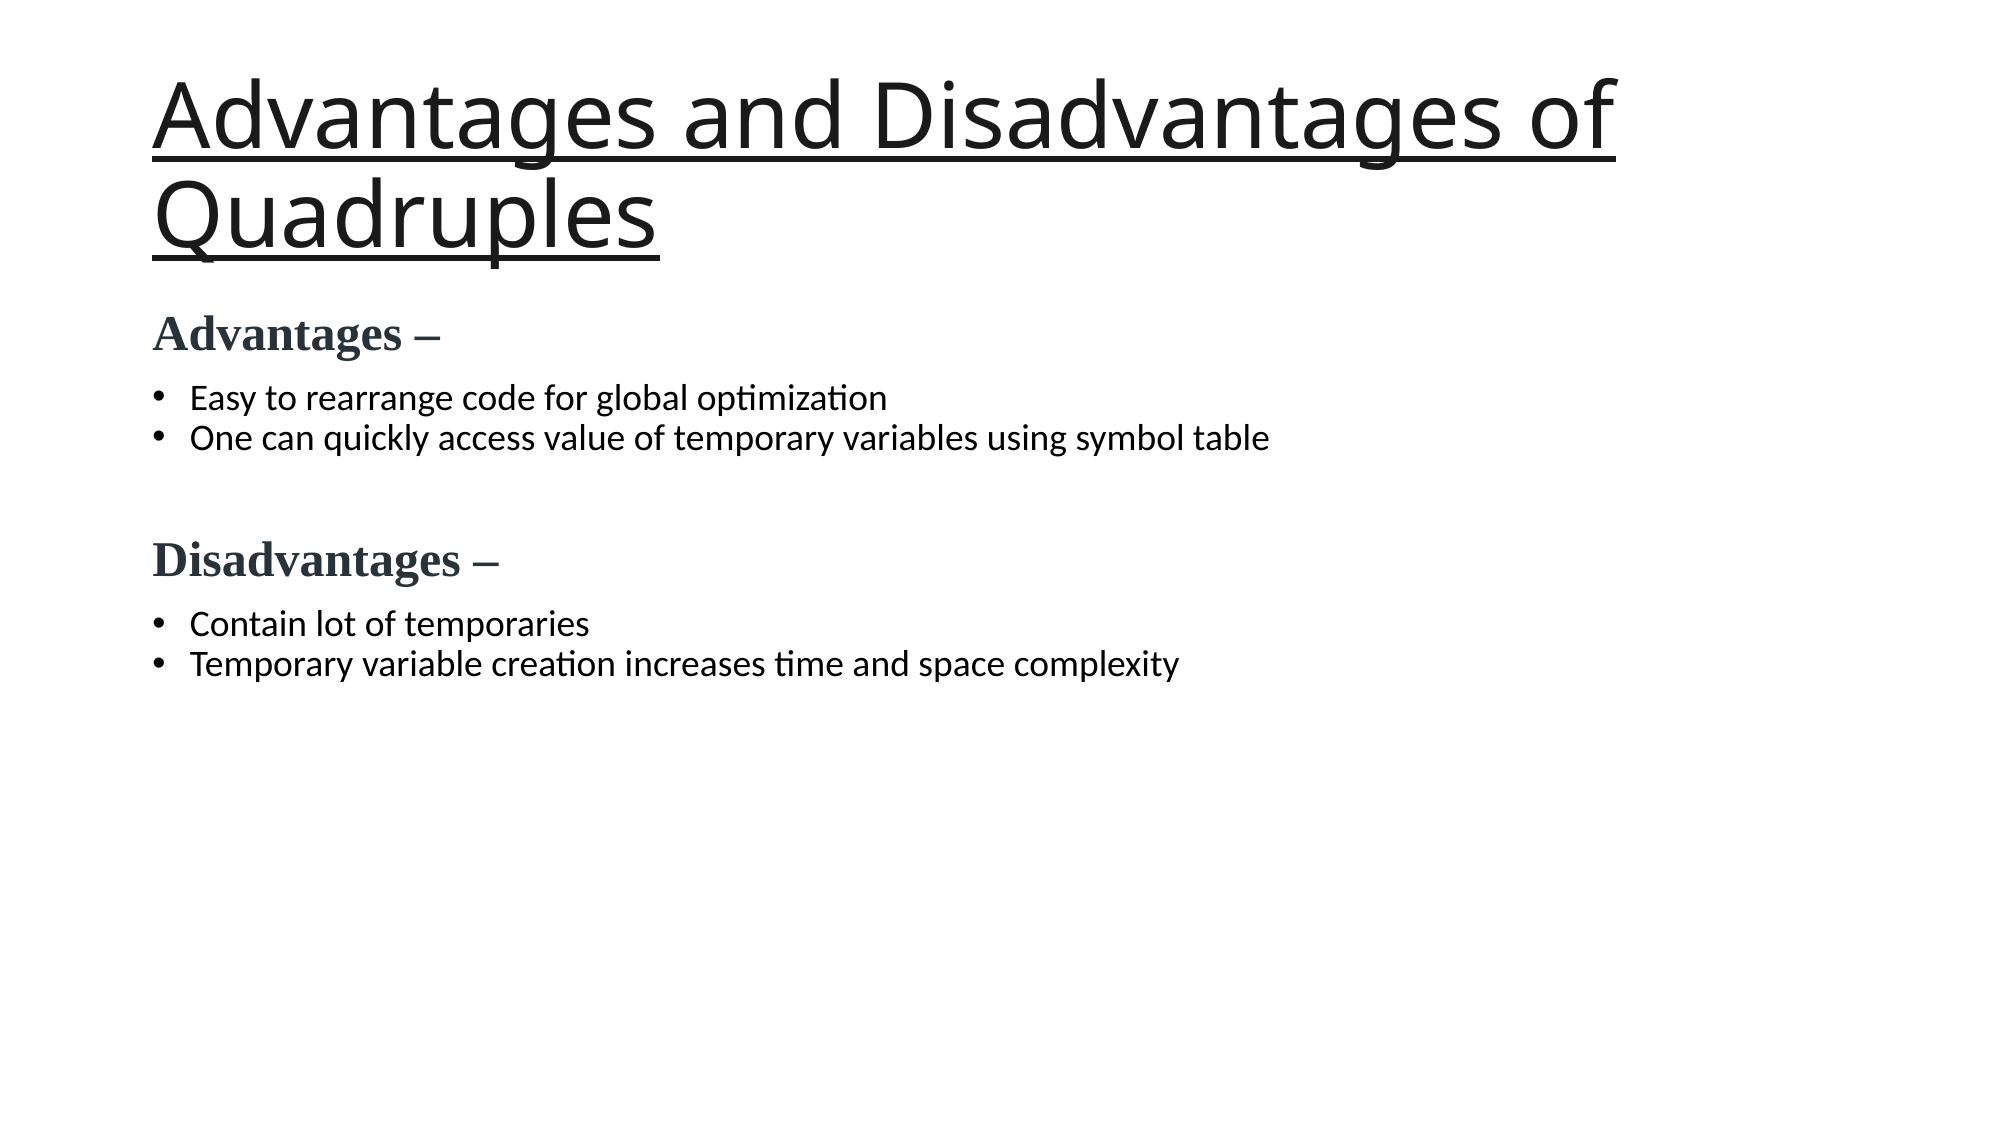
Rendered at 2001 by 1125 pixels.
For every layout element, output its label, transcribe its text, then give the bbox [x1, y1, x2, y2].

list Advantages – Easy to rearrange code for global optimization One can quickly access value of temporary variables using symbol table Disadvantages – Contain lot of temporaries Temporary variable creation increases time and space complexity [137, 299, 1863, 1014]
title Advantages and Disadvantages of Quadruples [137, 59, 1863, 278]
